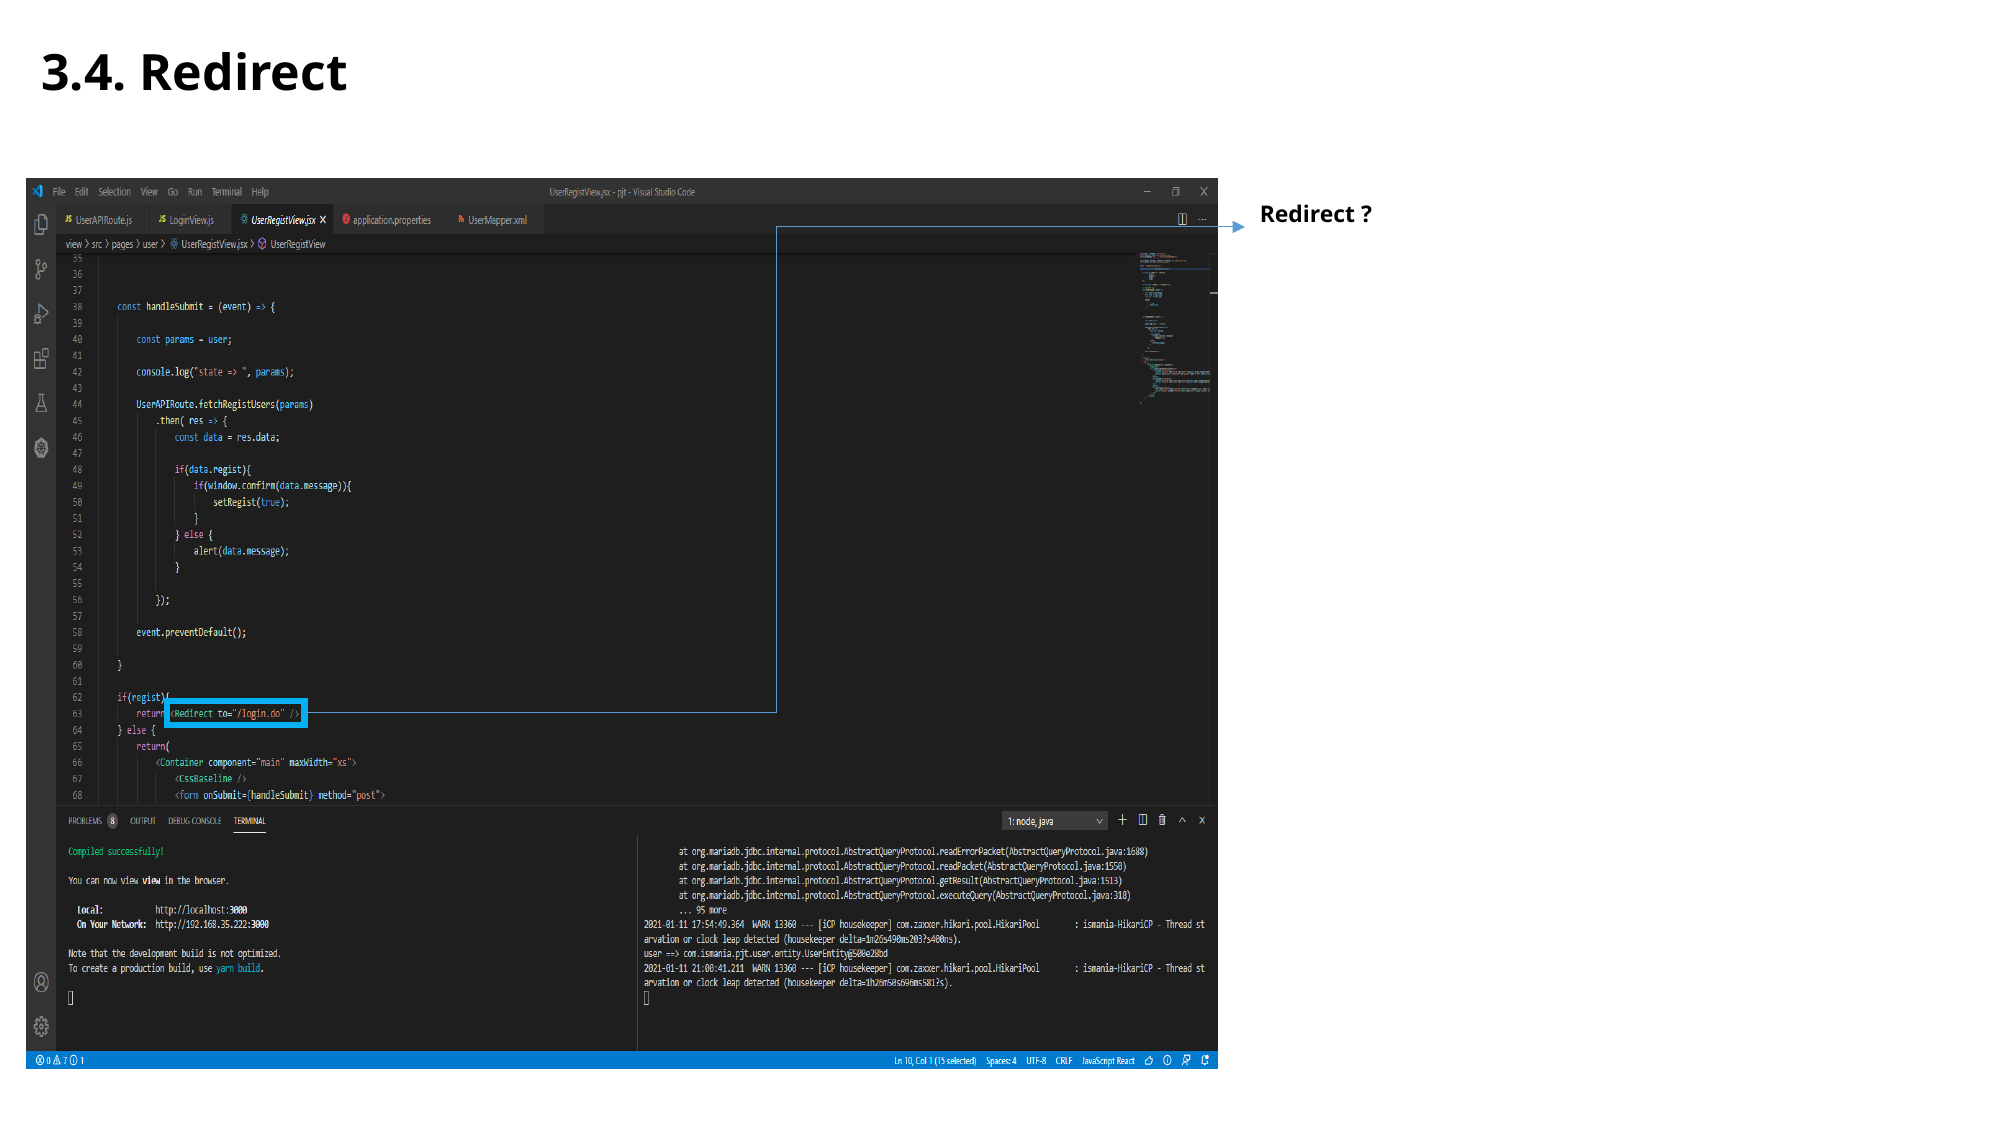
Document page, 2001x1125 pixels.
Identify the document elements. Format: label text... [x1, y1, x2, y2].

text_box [304, 224, 1245, 713]
picture [26, 178, 1218, 1069]
picture [171, 705, 300, 721]
text_box Redirect ? [1244, 178, 1966, 276]
text_box 3.4. Redirect [26, 32, 1669, 108]
